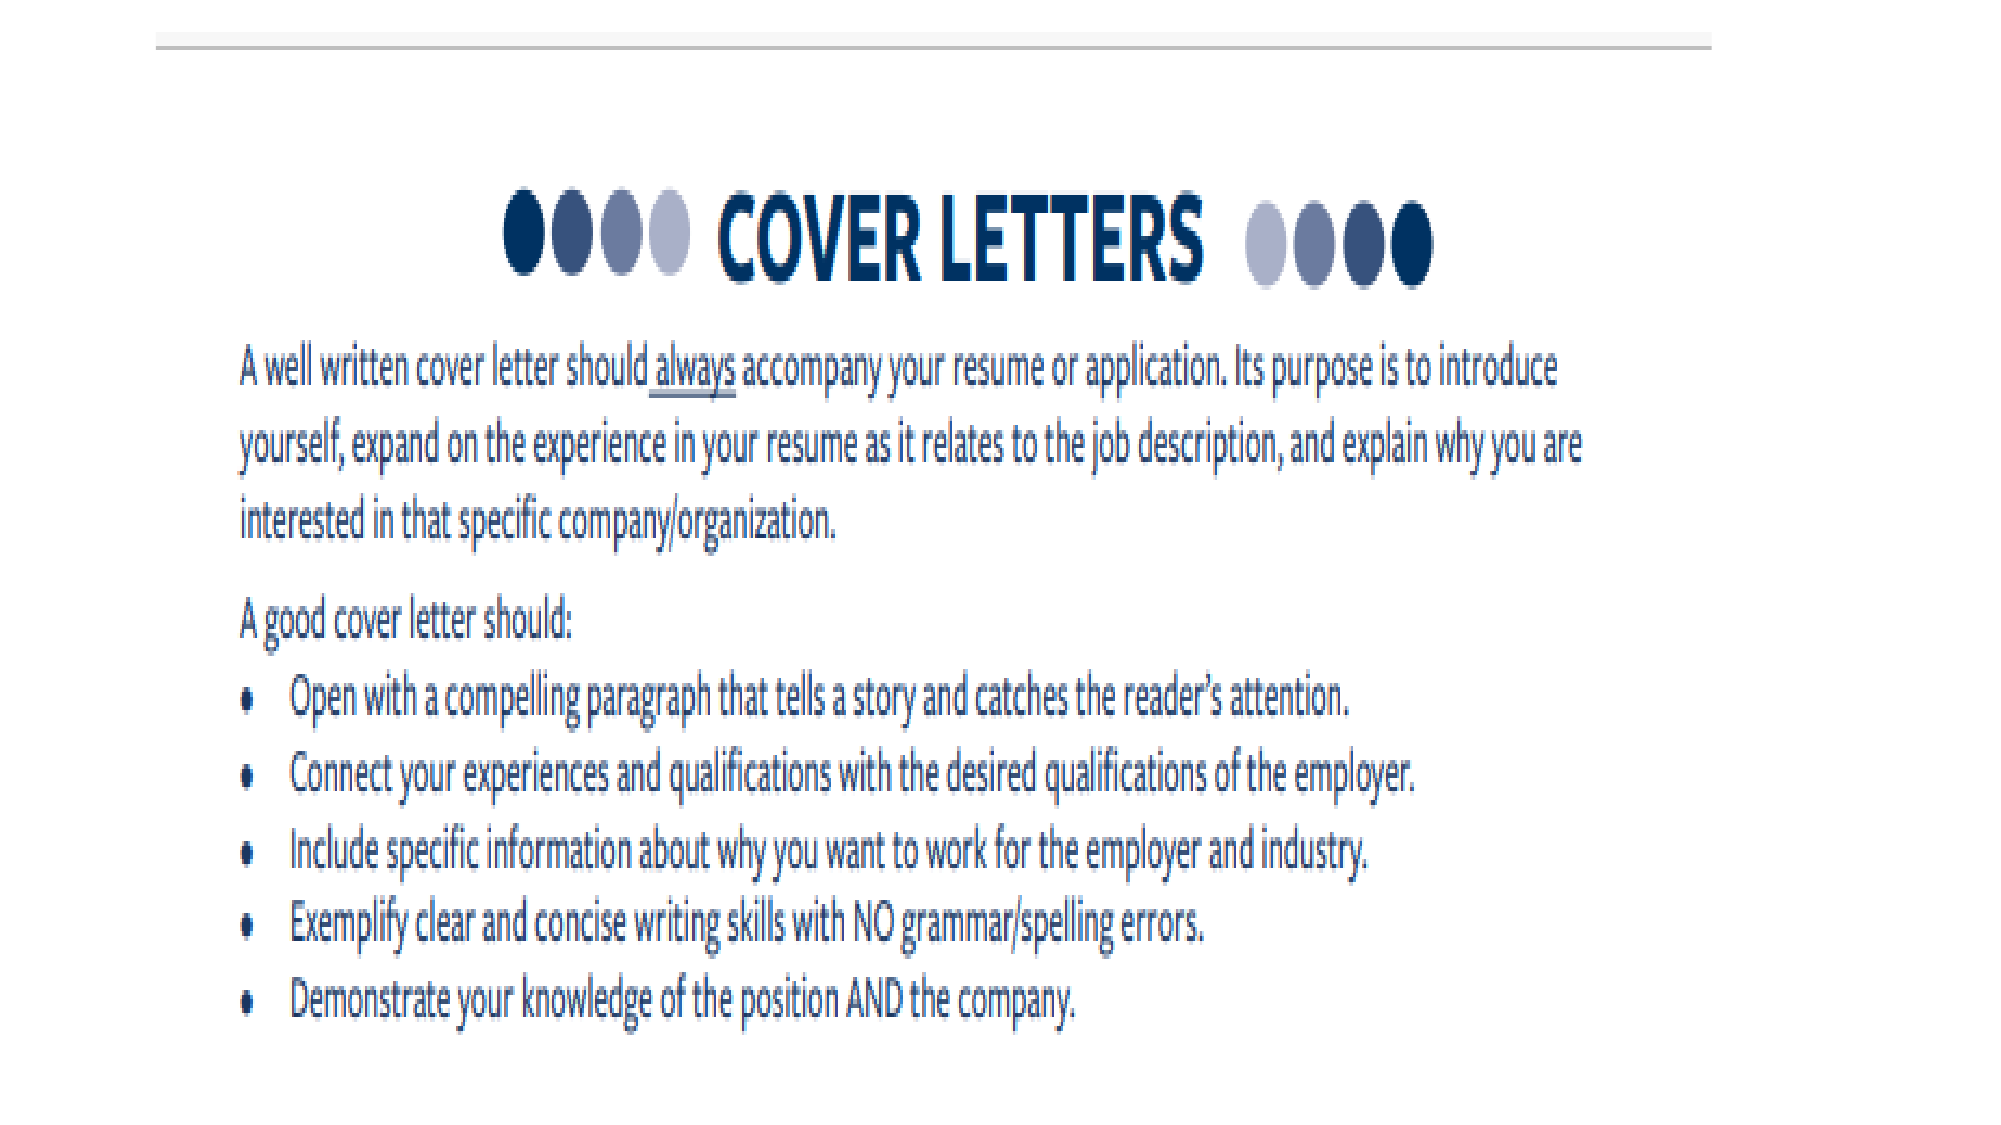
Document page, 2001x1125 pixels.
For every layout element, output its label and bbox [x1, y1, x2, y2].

list [155, 32, 1712, 1071]
